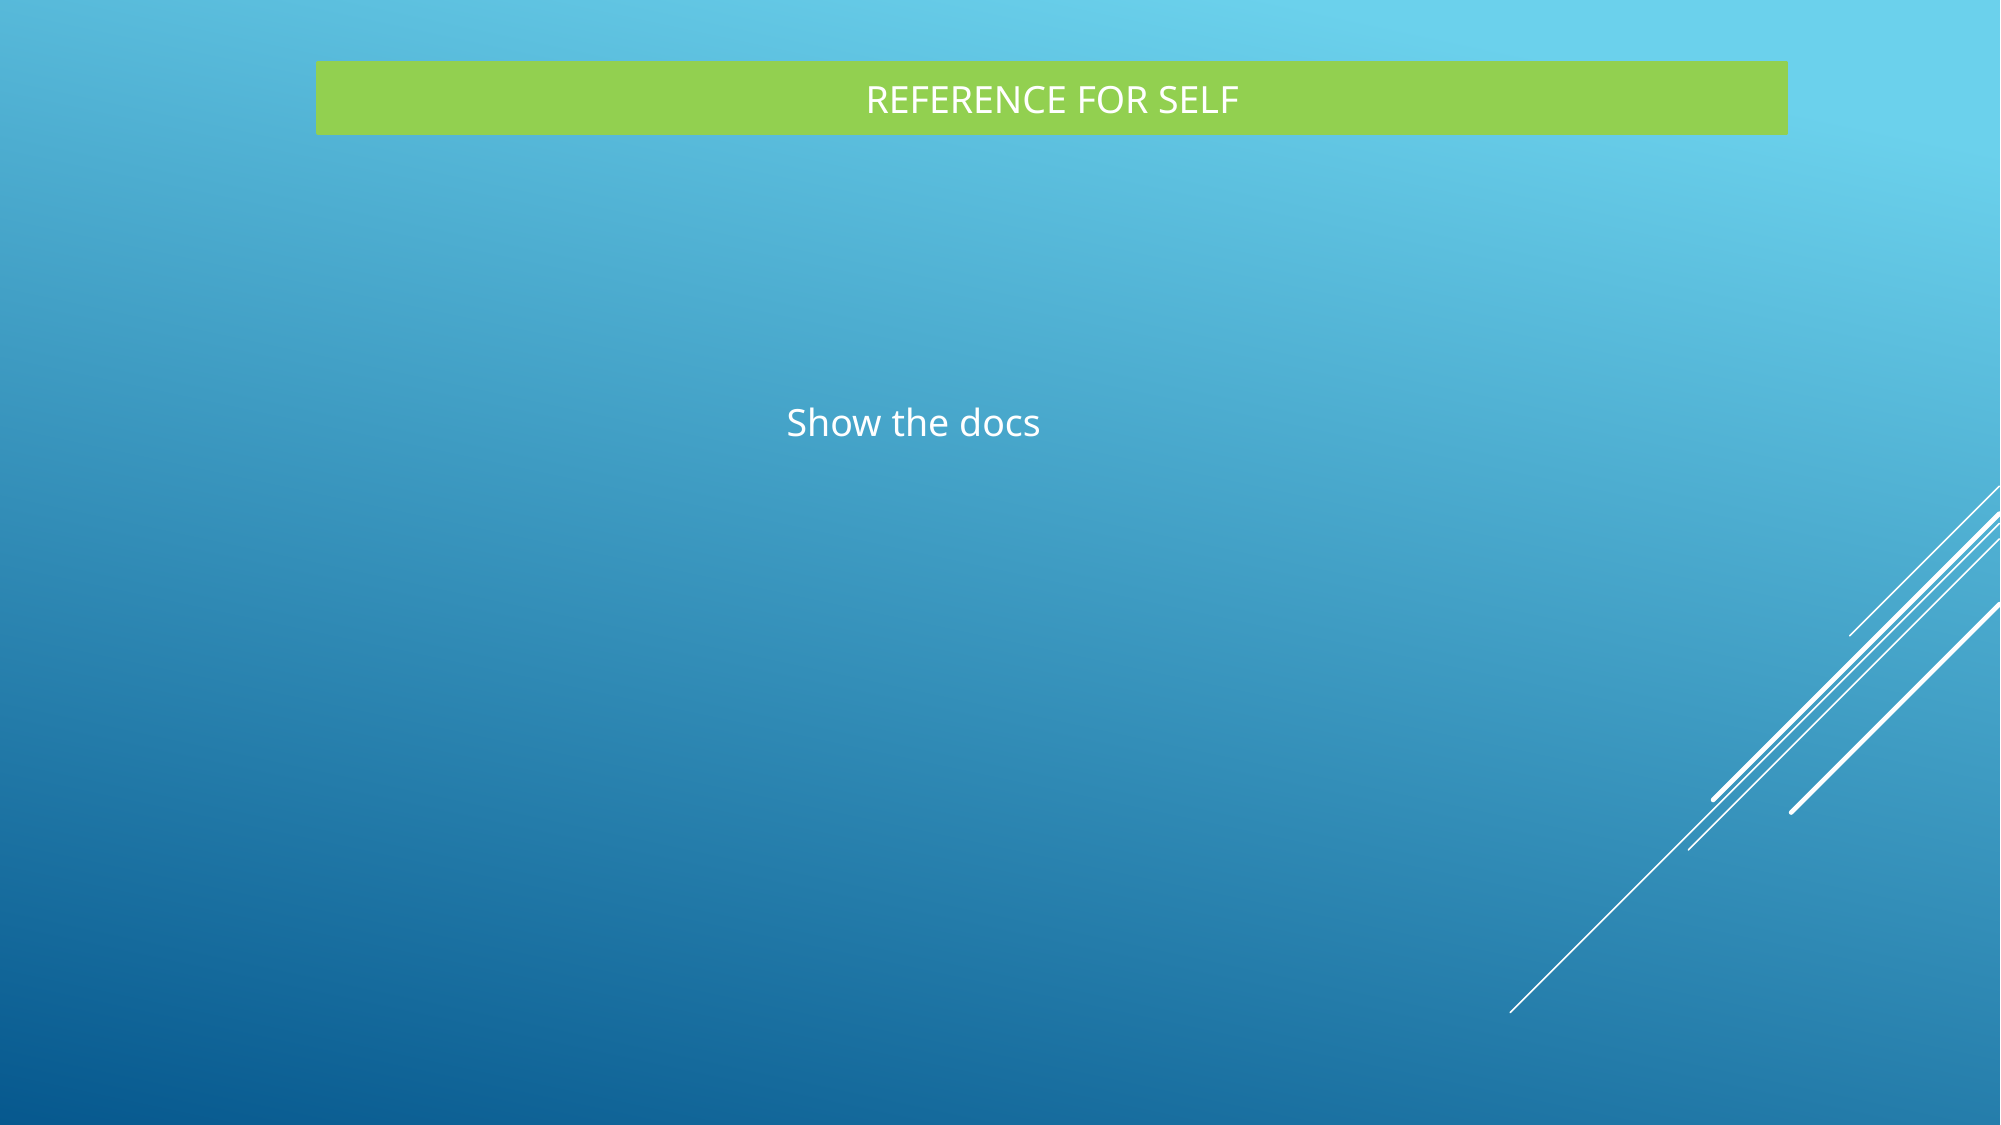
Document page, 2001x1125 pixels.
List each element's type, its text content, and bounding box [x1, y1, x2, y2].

text_box Show the docs [771, 391, 1057, 452]
text_box REFERENCE FOR SELF [316, 61, 1788, 135]
